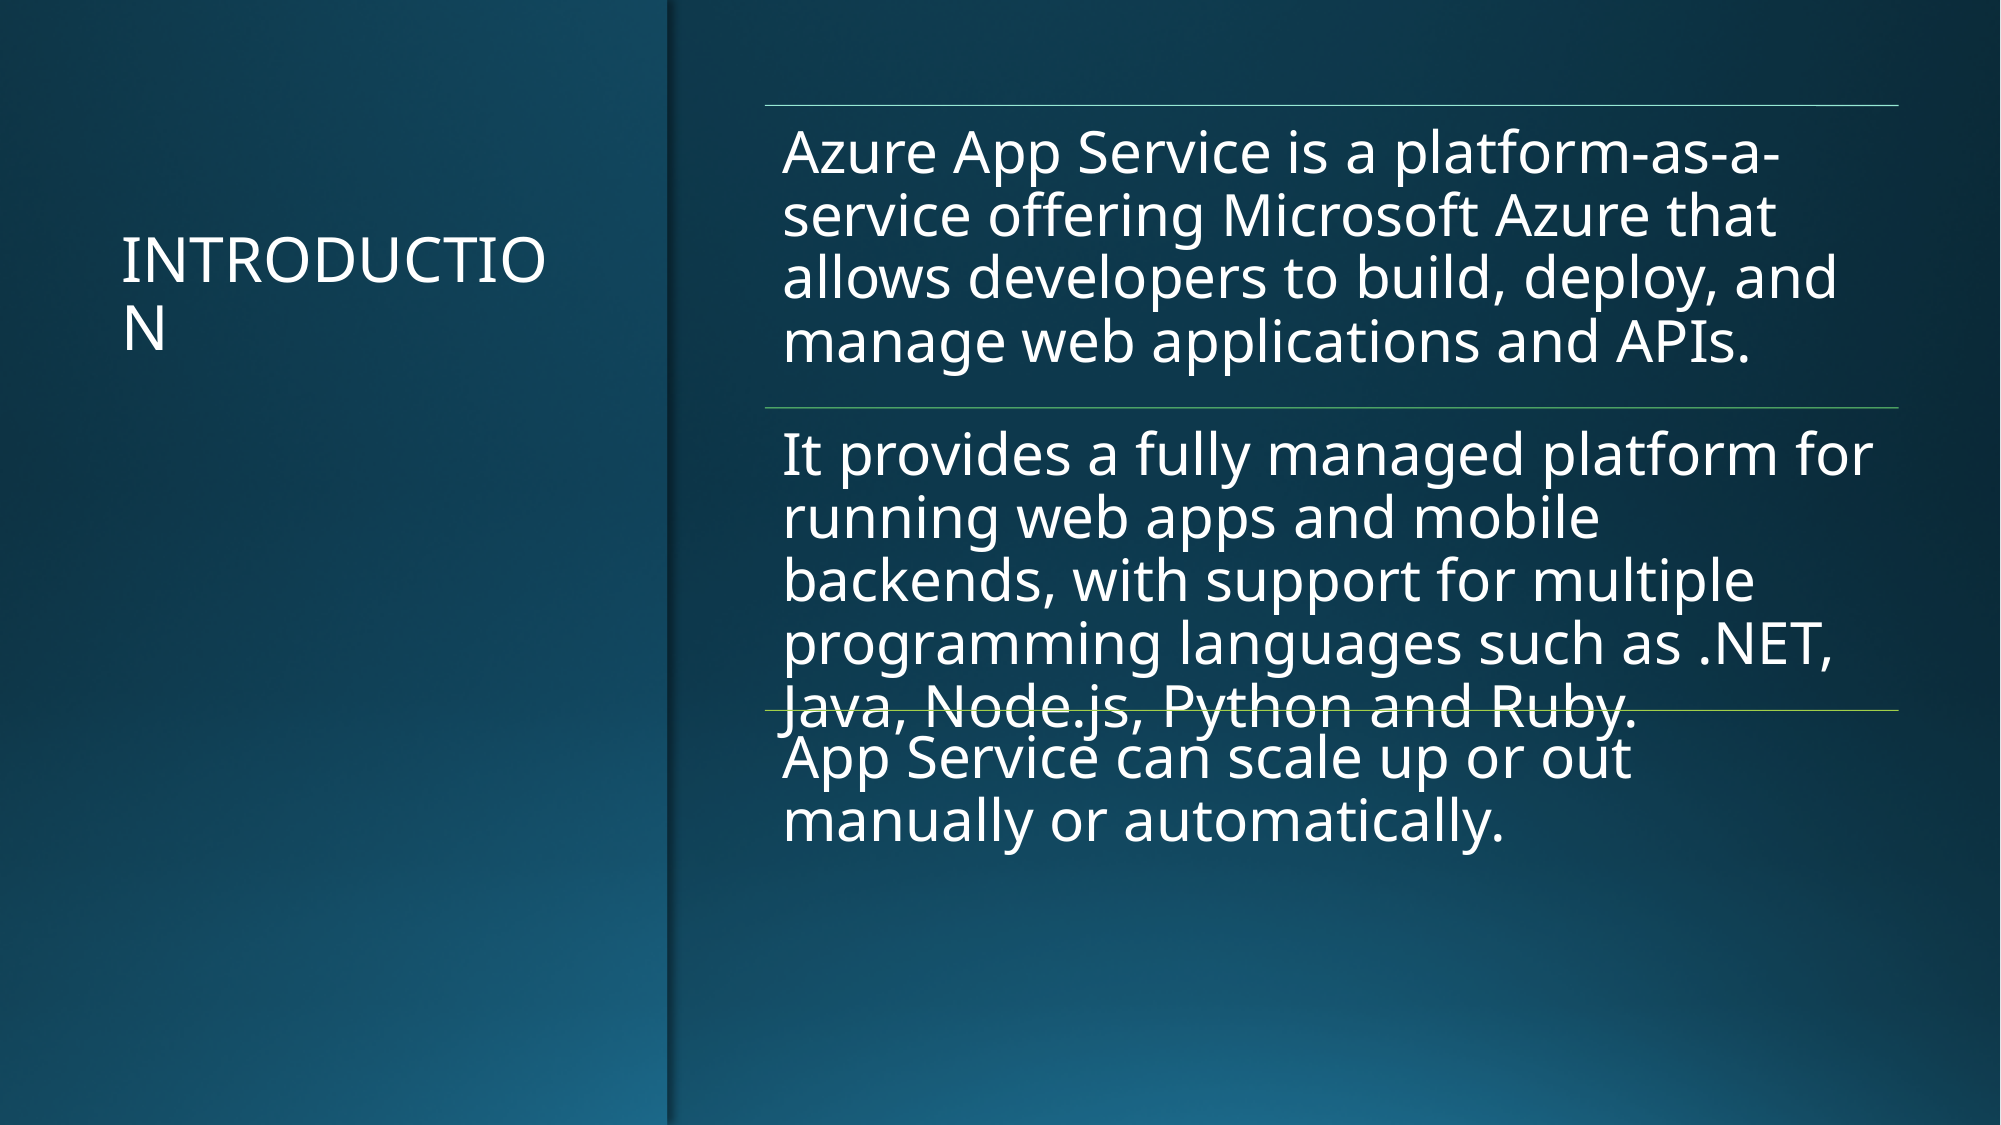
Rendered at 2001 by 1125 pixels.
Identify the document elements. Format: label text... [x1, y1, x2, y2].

title INTRODUCTION [106, 221, 588, 952]
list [764, 104, 1899, 1014]
text_box [679, 0, 2000, 1125]
text_box [0, 0, 668, 1125]
